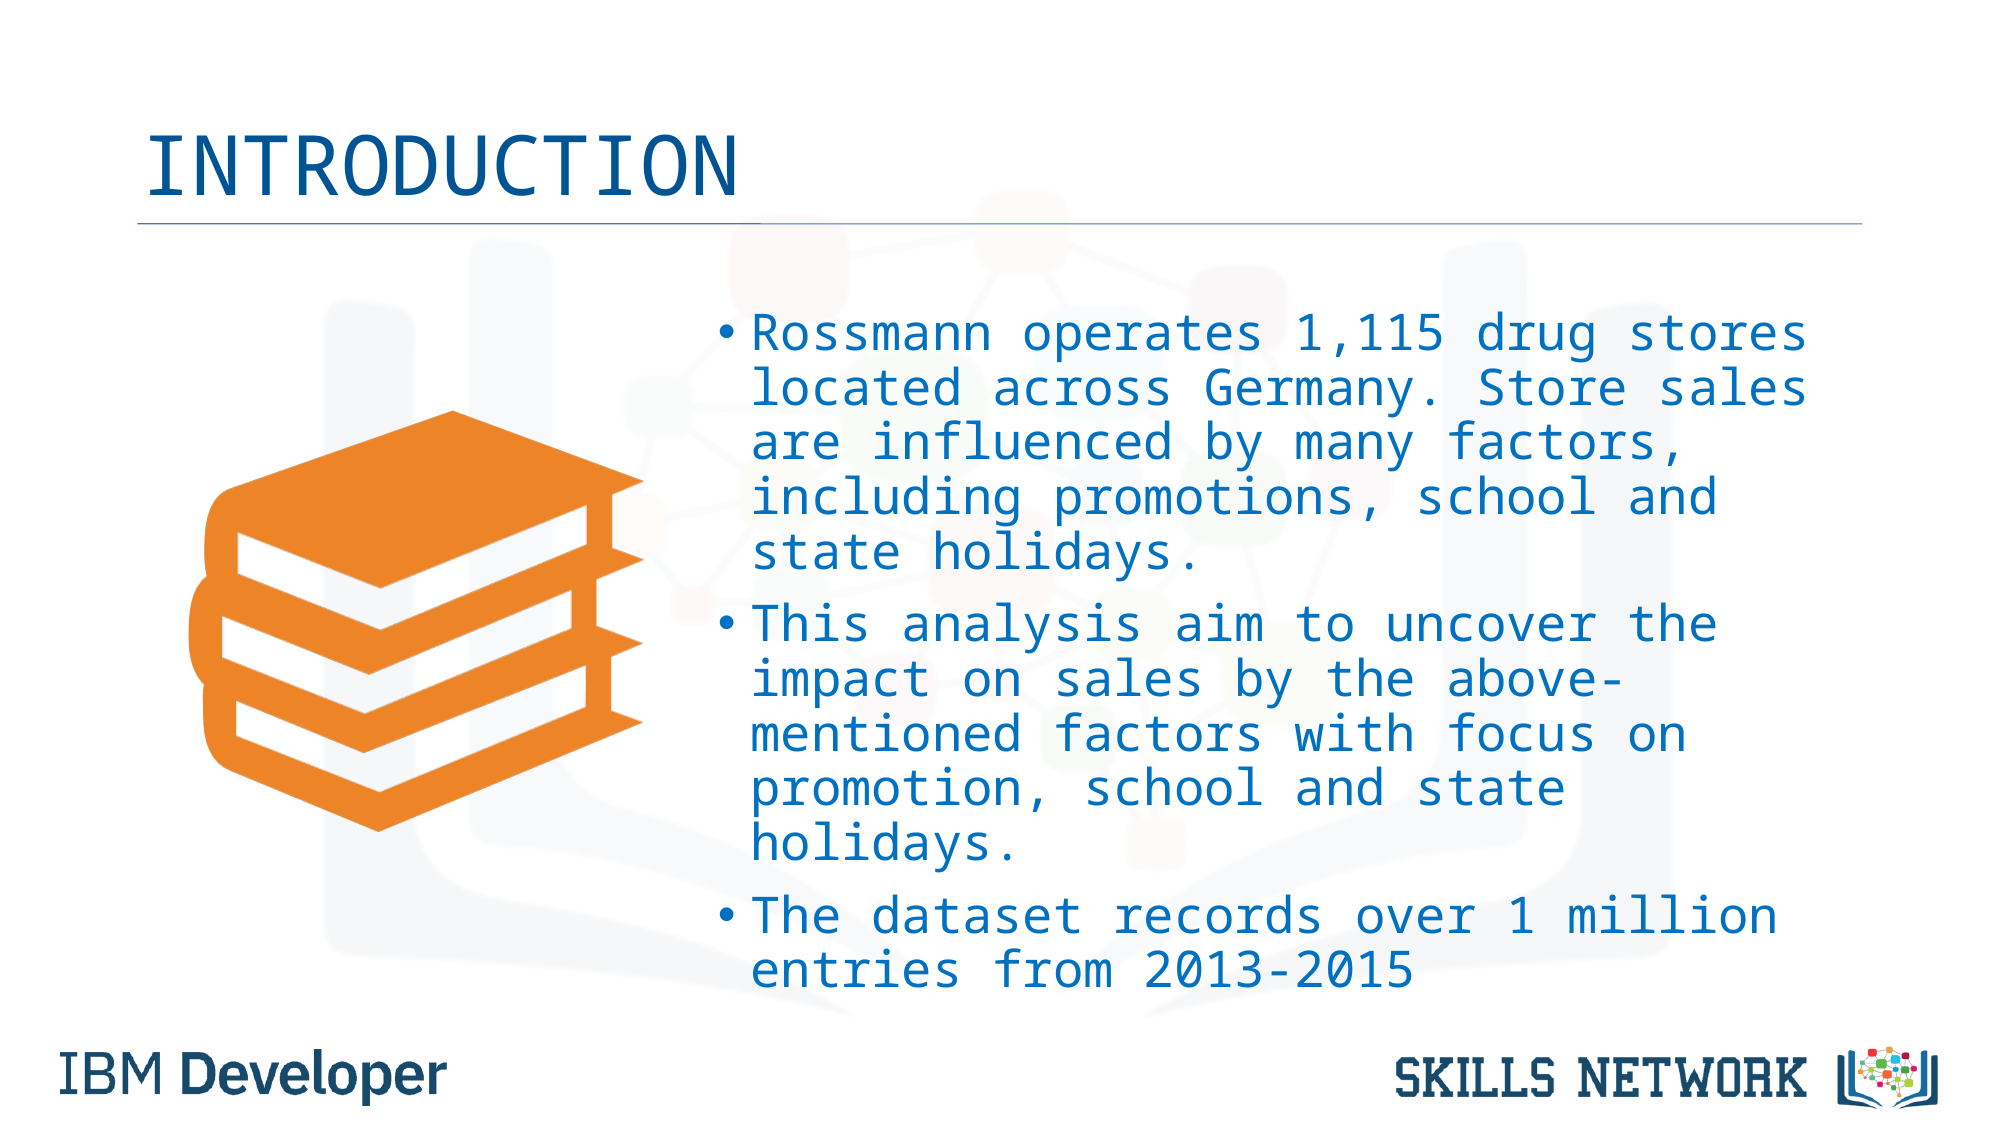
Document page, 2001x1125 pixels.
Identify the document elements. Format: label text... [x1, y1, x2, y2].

text_box Rossmann operates 1,115 drug stores located across Germany. Store sales are influenced by many factors, including promotions, school and state holidays. This analysis aim to uncover the impact on sales by the above-mentioned factors with focus on promotion, school and state holidays. The dataset records over 1 million entries from 2013-2015 [702, 299, 1863, 1014]
picture [1390, 1045, 1945, 1111]
title INTRODUCTION [126, 59, 1381, 278]
picture [55, 1045, 459, 1108]
picture [163, 370, 665, 872]
